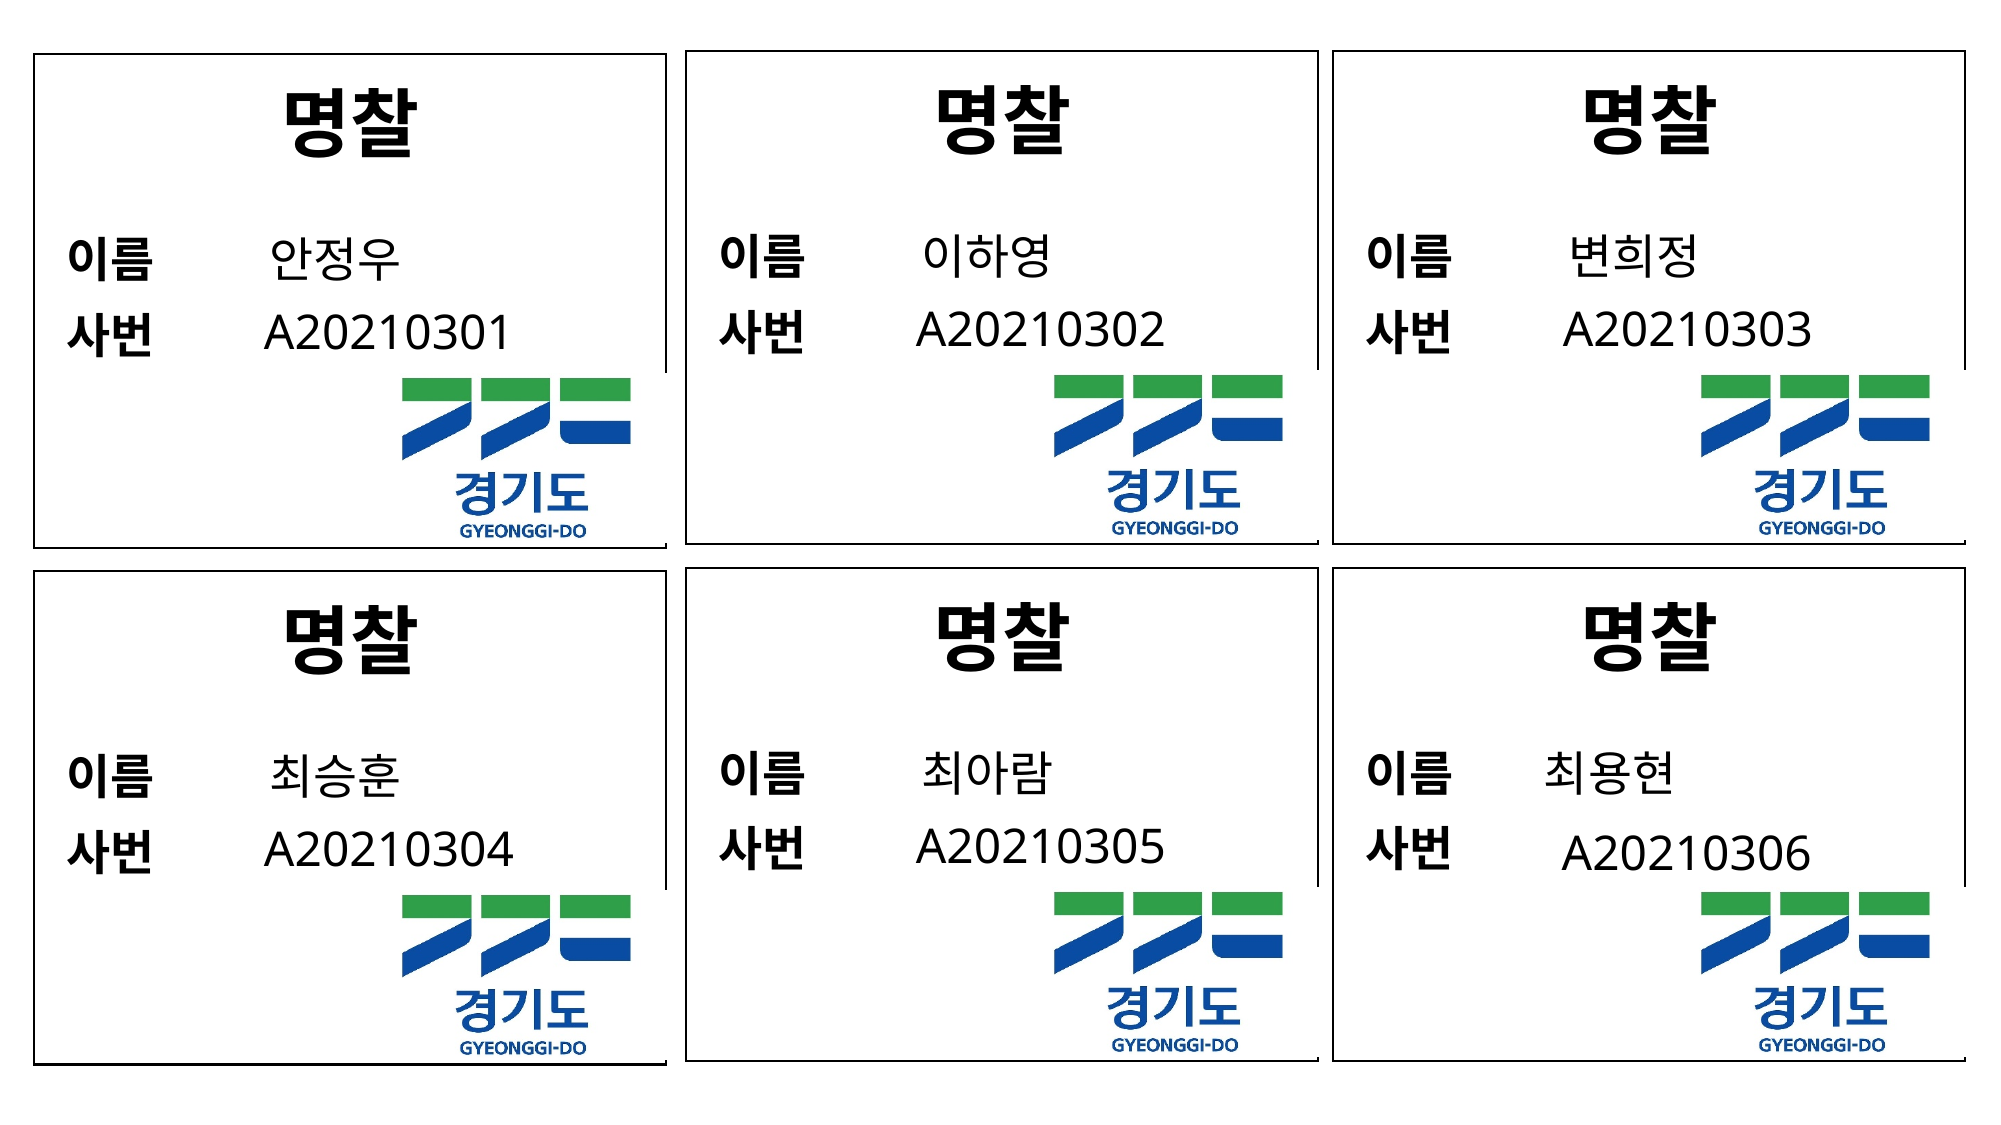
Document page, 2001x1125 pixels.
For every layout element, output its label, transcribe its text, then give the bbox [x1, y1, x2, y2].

text_box 이하영 [906, 218, 1069, 291]
text_box 이름 [703, 218, 883, 292]
text_box 명찰 [918, 583, 1087, 688]
text_box 이름 [52, 738, 231, 812]
text_box A20210302 [901, 291, 1332, 364]
text_box 사번 [1351, 294, 1530, 367]
text_box 변희정 [1553, 218, 1716, 291]
text_box A20210305 [901, 808, 1332, 881]
picture [1019, 370, 1319, 540]
text_box [33, 53, 667, 549]
picture [367, 890, 667, 1060]
text_box 이름 [52, 222, 231, 295]
text_box A20210303 [1548, 291, 2000, 364]
picture [367, 373, 667, 543]
text_box A20210301 [249, 294, 685, 367]
text_box 명찰 [1565, 66, 1734, 171]
text_box 이름 [1351, 735, 1529, 808]
text_box 사번 [703, 811, 883, 884]
text_box [33, 570, 667, 1066]
picture [1666, 370, 1966, 540]
text_box 이름 [703, 735, 883, 808]
text_box 최아람 [906, 735, 1069, 808]
picture [1019, 887, 1319, 1057]
text_box [685, 567, 1319, 1062]
text_box 사번 [52, 297, 231, 370]
text_box 명찰 [266, 69, 435, 175]
text_box 명찰 [918, 66, 1087, 171]
text_box 사번 [1351, 811, 1530, 884]
picture [1666, 887, 1966, 1057]
text_box [1332, 50, 1966, 545]
text_box 최용현 [1529, 735, 1692, 808]
text_box 사번 [52, 814, 231, 887]
text_box A20210304 [249, 811, 685, 884]
text_box A20210306 [1546, 814, 2000, 887]
text_box 명찰 [266, 586, 435, 692]
text_box 안정우 [254, 222, 417, 294]
text_box 이름 [1351, 218, 1530, 292]
text_box [685, 50, 1319, 545]
text_box 최승훈 [254, 738, 417, 811]
text_box 명찰 [1565, 583, 1734, 688]
text_box 사번 [703, 294, 883, 367]
text_box [1332, 567, 1966, 1062]
